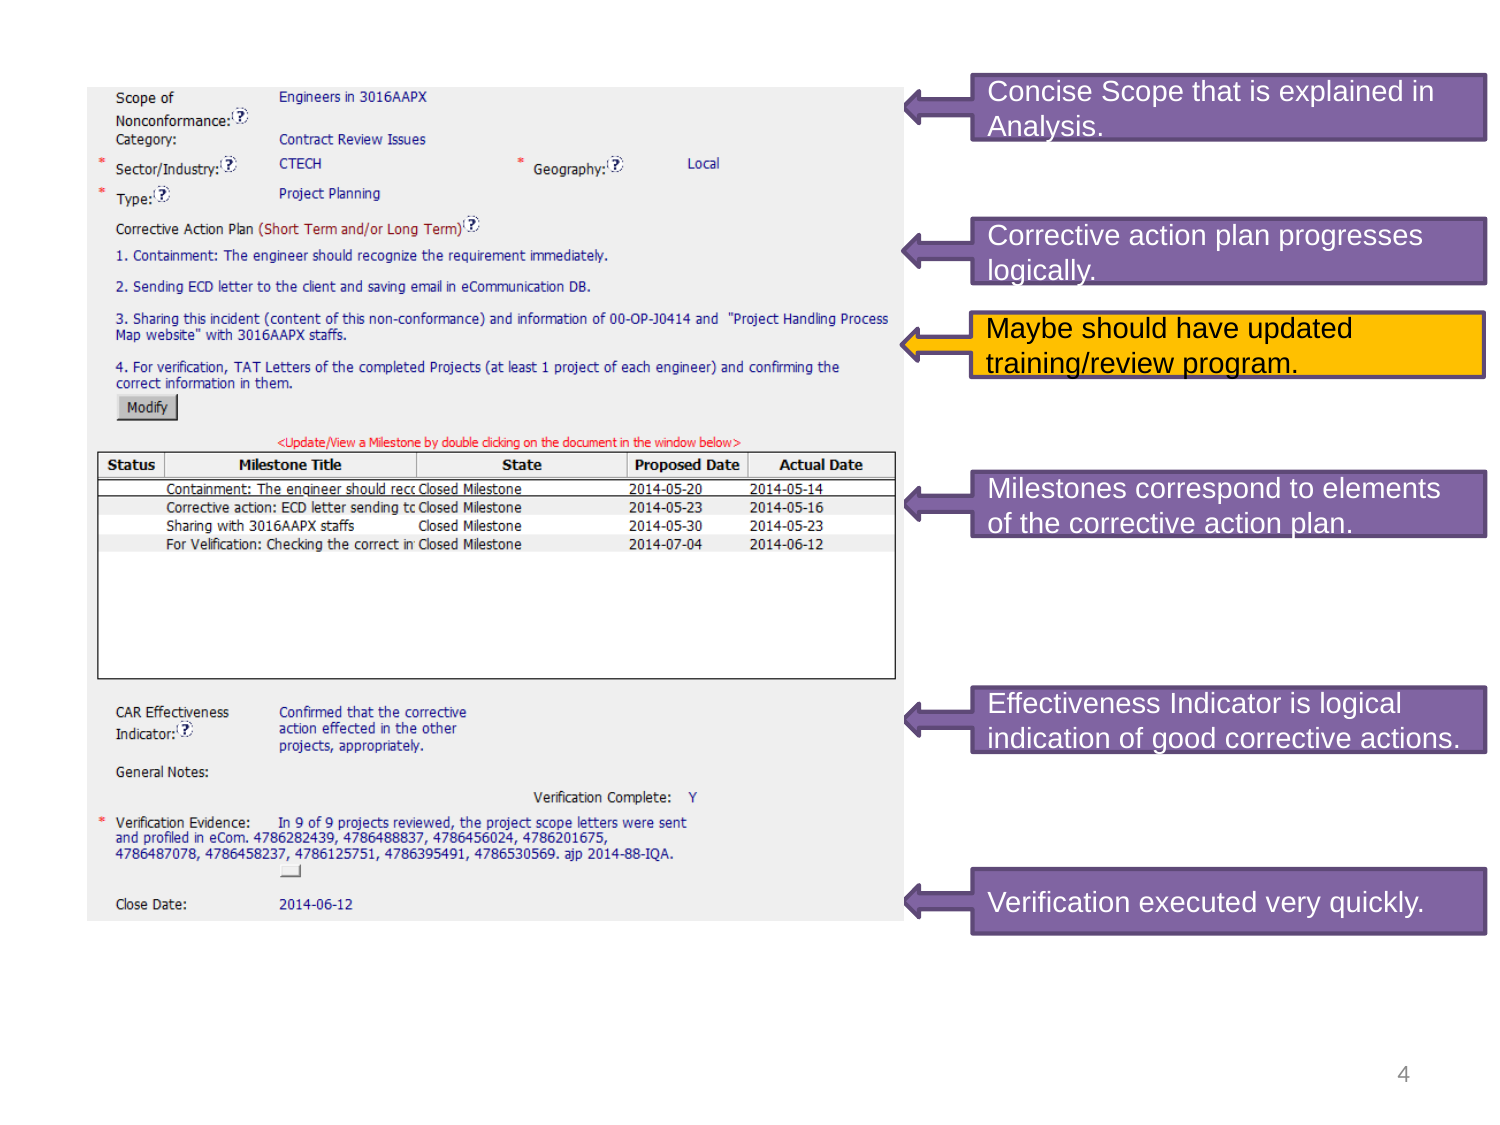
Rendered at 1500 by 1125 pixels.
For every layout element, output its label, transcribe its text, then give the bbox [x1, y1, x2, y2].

text_box Verification executed very quickly. [907, 866, 1488, 936]
text_box Effectiveness Indicator is logical indication of good corrective actions. [907, 685, 1488, 755]
picture [87, 87, 904, 921]
text_box Concise Scope that is explained in Analysis. [907, 72, 1488, 142]
slide_number 4 [1074, 1042, 1425, 1103]
text_box Milestones correspond to elements of the corrective action plan. [907, 469, 1488, 539]
text_box Maybe should have updated training/review program. [907, 310, 1486, 380]
text_box Corrective action plan progresses logically. [907, 216, 1488, 286]
